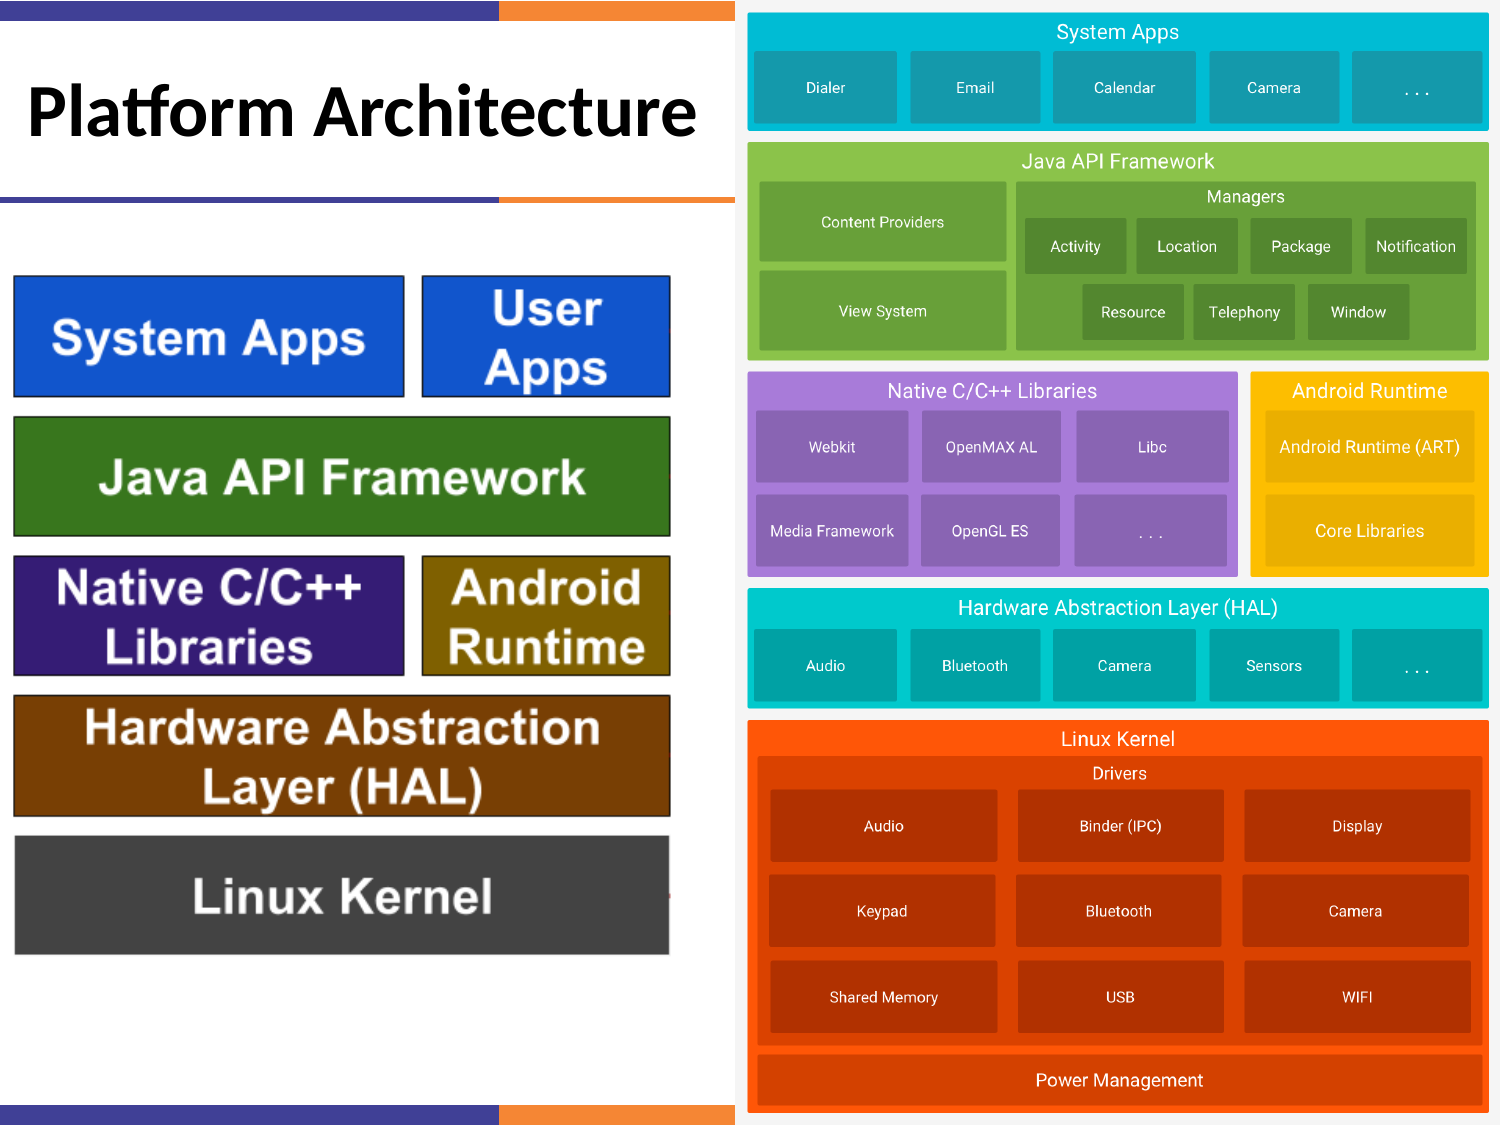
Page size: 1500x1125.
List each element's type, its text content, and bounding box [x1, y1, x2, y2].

picture [735, 0, 1500, 1125]
picture [12, 274, 674, 958]
title Platform Architecture [12, 24, 730, 188]
